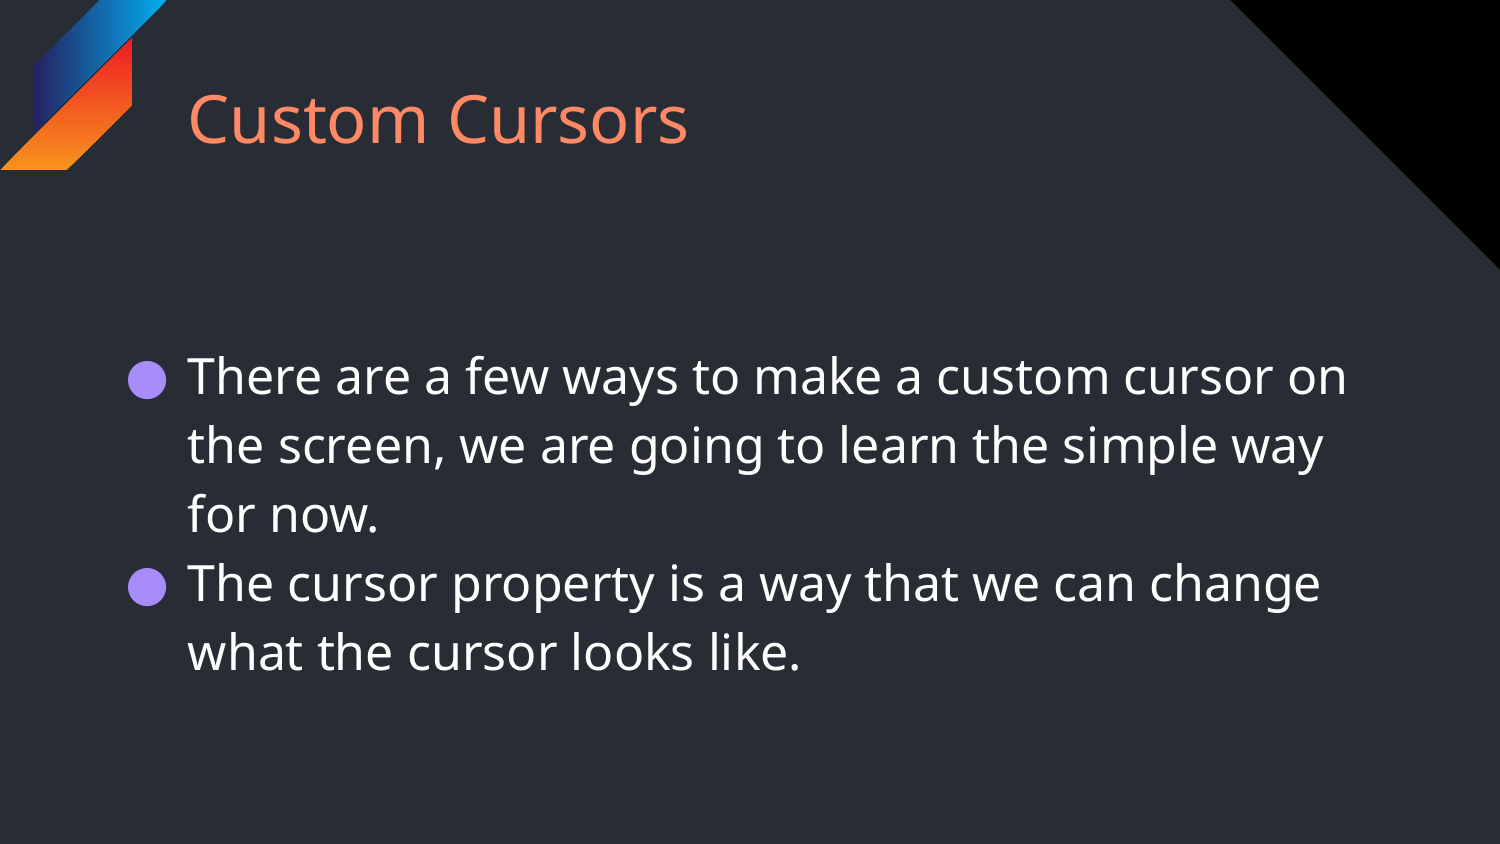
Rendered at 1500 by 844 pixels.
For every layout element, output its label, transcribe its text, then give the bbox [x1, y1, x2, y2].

list There are a few ways to make a custom cursor on the screen, we are going to learn the simple way for now. The cursor property is a way that we can change what the cursor looks like. [97, 214, 1372, 802]
title Custom Cursors [172, 61, 1328, 156]
